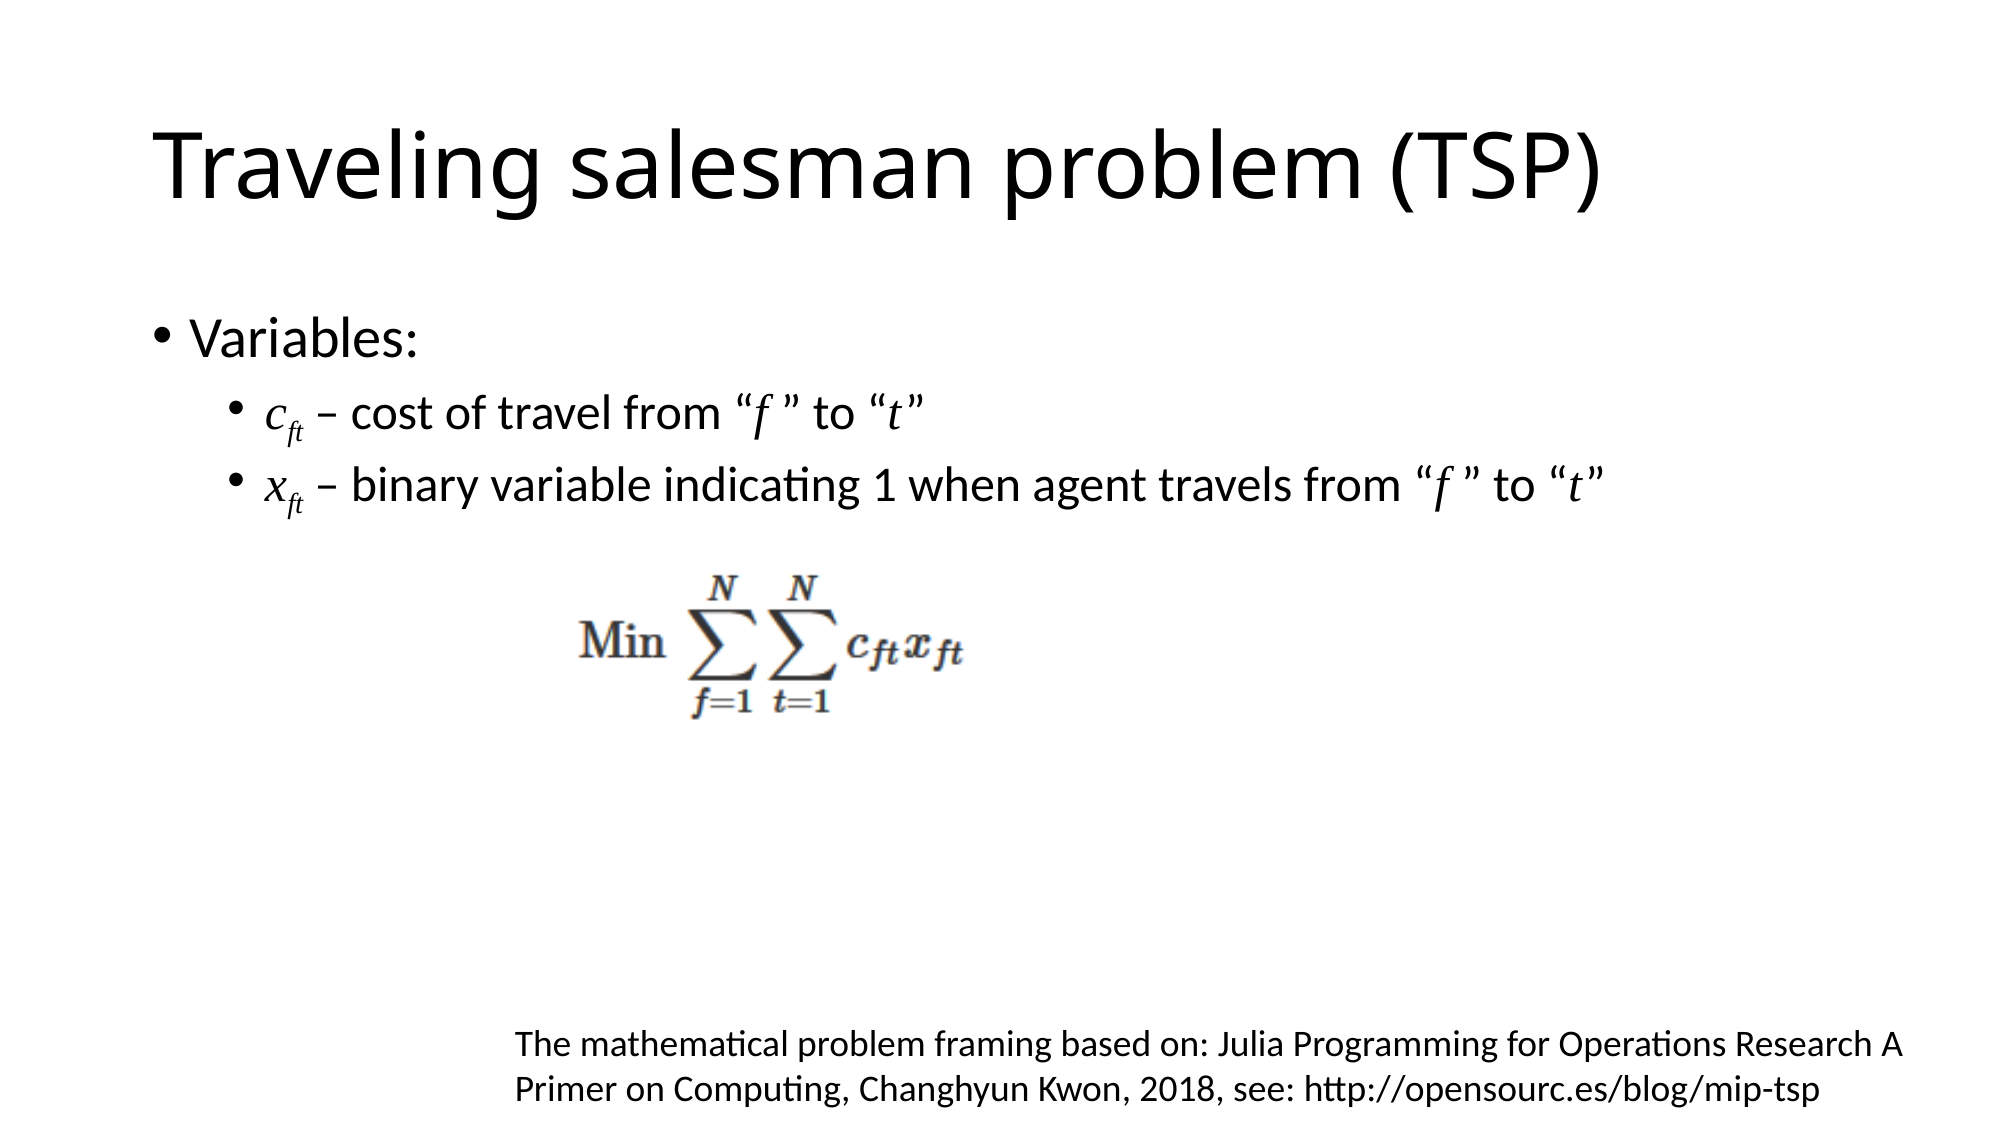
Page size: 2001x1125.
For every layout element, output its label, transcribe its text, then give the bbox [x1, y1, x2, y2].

text_box The mathematical problem framing based on: Julia Programming for Operations Research A Primer on Computing, Changhyun Kwon, 2018, see: http://opensourc.es/blog/mip-tsp [499, 1012, 1941, 1117]
picture [536, 544, 1021, 770]
title Traveling salesman problem (TSP) [137, 59, 1863, 278]
list Variables: cft – cost of travel from “f ” to “t ” xft – binary variable indicating 1 when agent travels from “f ” to “t ” [137, 299, 1863, 1014]
